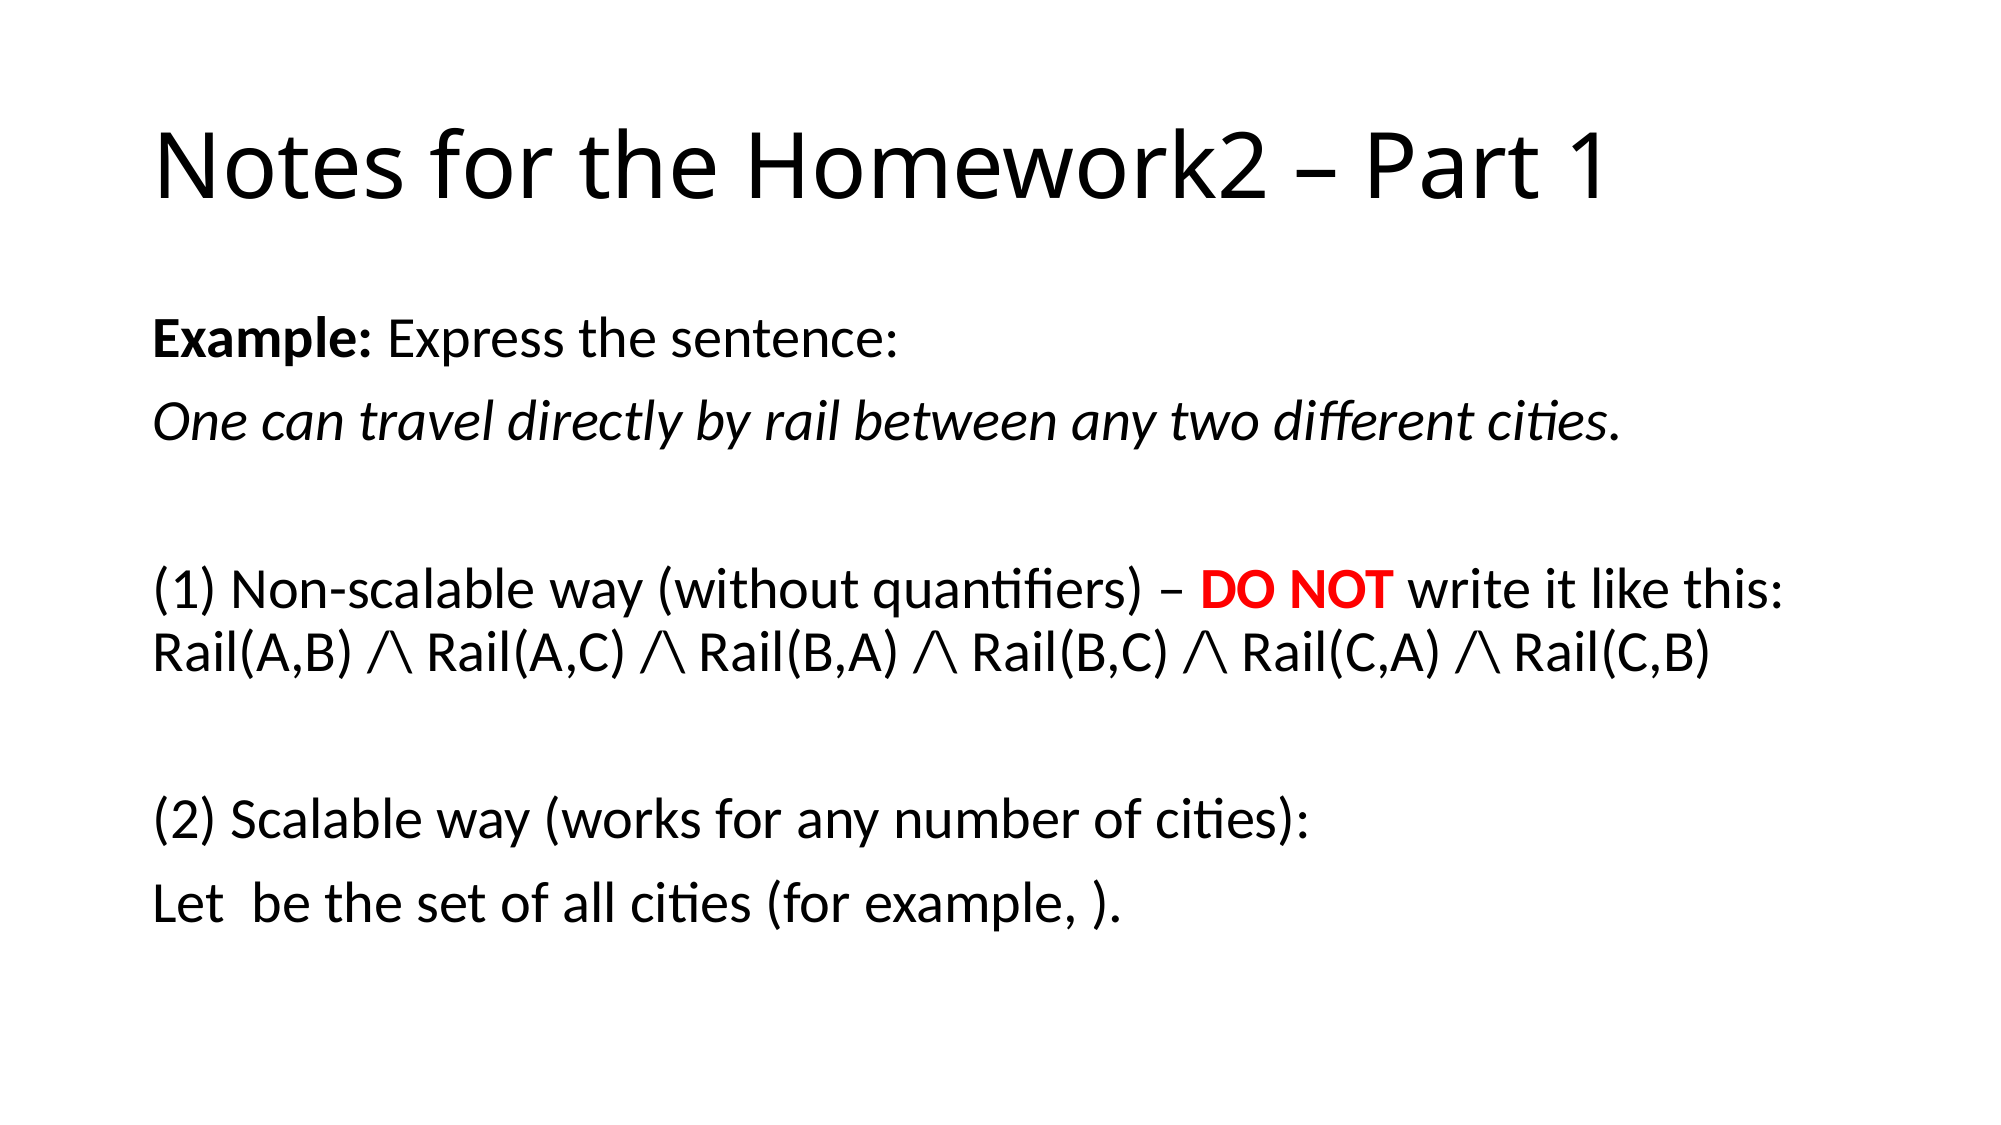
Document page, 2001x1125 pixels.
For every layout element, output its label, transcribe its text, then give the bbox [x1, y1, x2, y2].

title Notes for the Homework2 – Part 1 [137, 59, 1863, 278]
